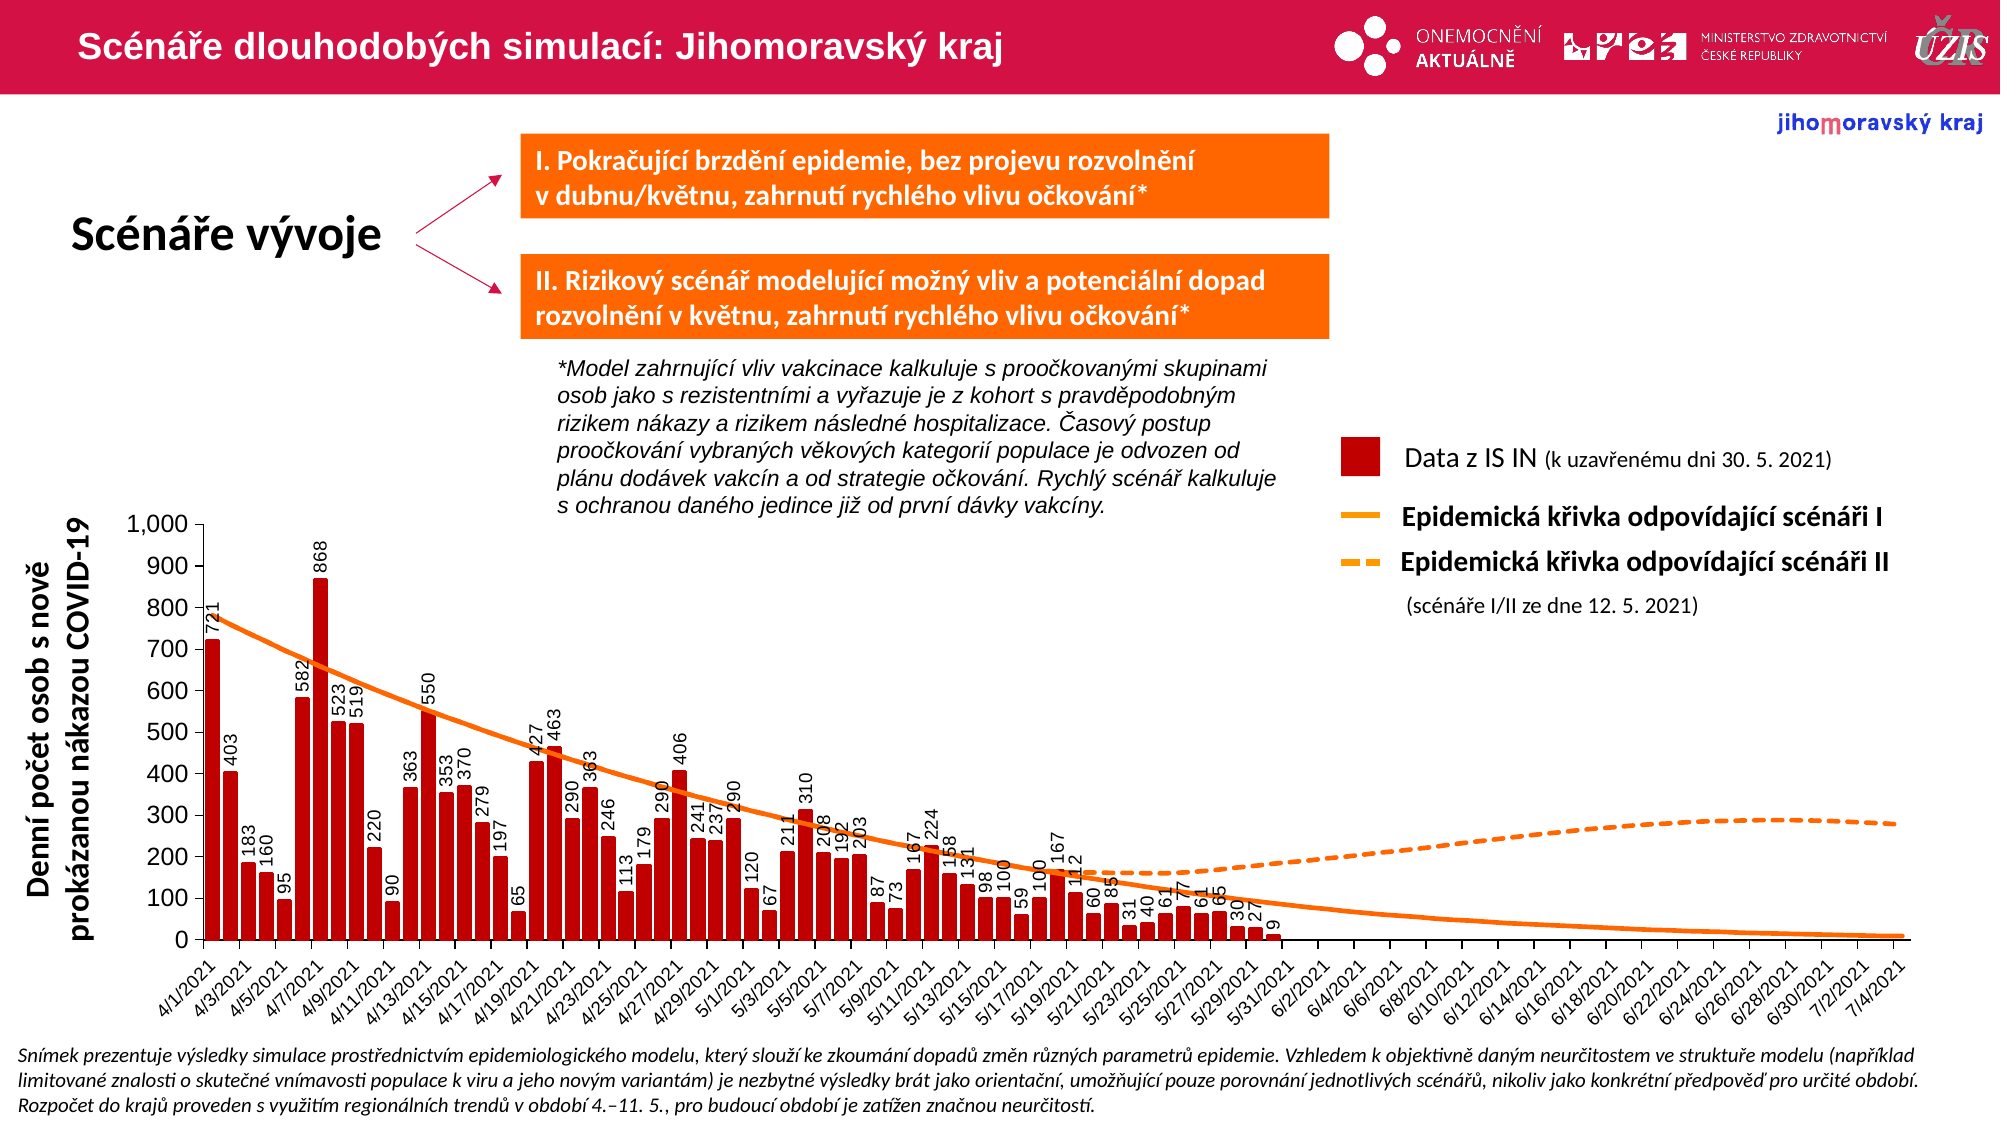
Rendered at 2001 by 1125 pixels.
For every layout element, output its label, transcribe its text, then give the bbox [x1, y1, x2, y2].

text_box II. Rizikový scénář modelující možný vliv a potenciální dopad rozvolnění v květnu, zahrnutí rychlého vlivu očkování* [520, 254, 1330, 339]
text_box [416, 244, 502, 294]
picture [1758, 94, 2000, 153]
picture [1334, 16, 1542, 76]
text_box *Model zahrnující vliv vakcinace kalkuluje s proočkovanými skupinami osob jako s rezistentními a vyřazuje je z kohort s pravděpodobným rizikem nákazy a rizikem následné hospitalizace. Časový postup proočkování vybraných věkových kategorií populace je odvozen od plánu dodávek vakcín a od strategie očkování. Rychlý scénář kalkuluje s ochranou daného jedince již od první dávky vakcíny. [542, 346, 1296, 464]
text_box Data z IS IN (k uzavřenému dni 30. 5. 2021) [1389, 431, 1900, 464]
title Scénáře dlouhodobých simulací: Jihomoravský kraj [62, 0, 1277, 95]
text_box Snímek prezentuje výsledky simulace prostřednictvím epidemiologického modelu, který slouží ke zkoumání dopadů změn různých parametrů epidemie. Vzhledem k objektivně daným neurčitostem ve struktuře modelu (například limitované znalosti o skutečné vnímavosti populace k viru a jeho novým variantám) je nezbytné výsledky brát jako orientační, umožňující pouze porovnání jednotlivých scénářů, nikoliv jako konkrétní předpověď pro určité období. Rozpočet do krajů proveden s využitím regionálních trendů v období 4.–11. 5., pro budoucí období je zatížen značnou neurčitostí. [3, 1034, 2000, 1124]
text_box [416, 174, 502, 234]
chart [86, 464, 1950, 1047]
text_box Denní počet osob s nově prokázanou nákazou COVID-19 [7, 486, 86, 974]
text_box I. Pokračující brzdění epidemie, bez projevu rozvolnění v dubnu/květnu, zahrnutí rychlého vlivu očkování* [520, 133, 1330, 219]
picture [1563, 31, 1888, 60]
text_box [1340, 436, 1381, 464]
text_box Scénáře vývoje [33, 193, 398, 269]
picture [1915, 15, 1989, 66]
